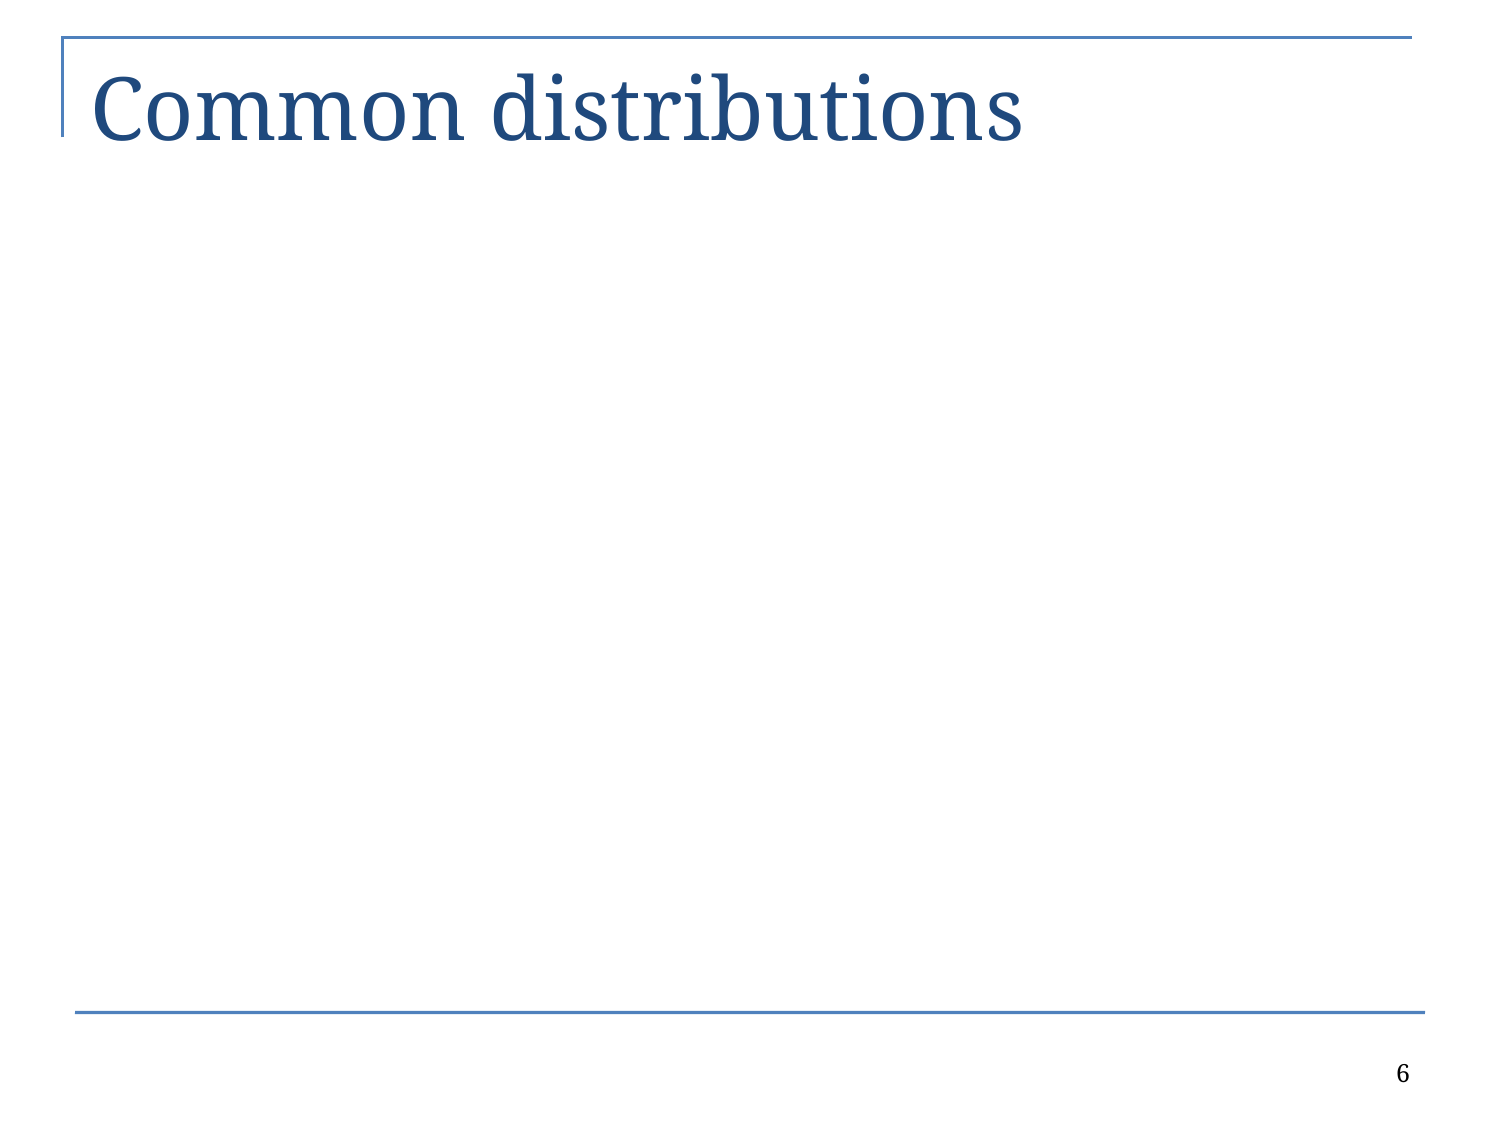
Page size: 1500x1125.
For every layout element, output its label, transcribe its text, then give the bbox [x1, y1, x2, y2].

slide_number 6 [1074, 1023, 1426, 1100]
title Common distributions [75, 45, 1425, 233]
